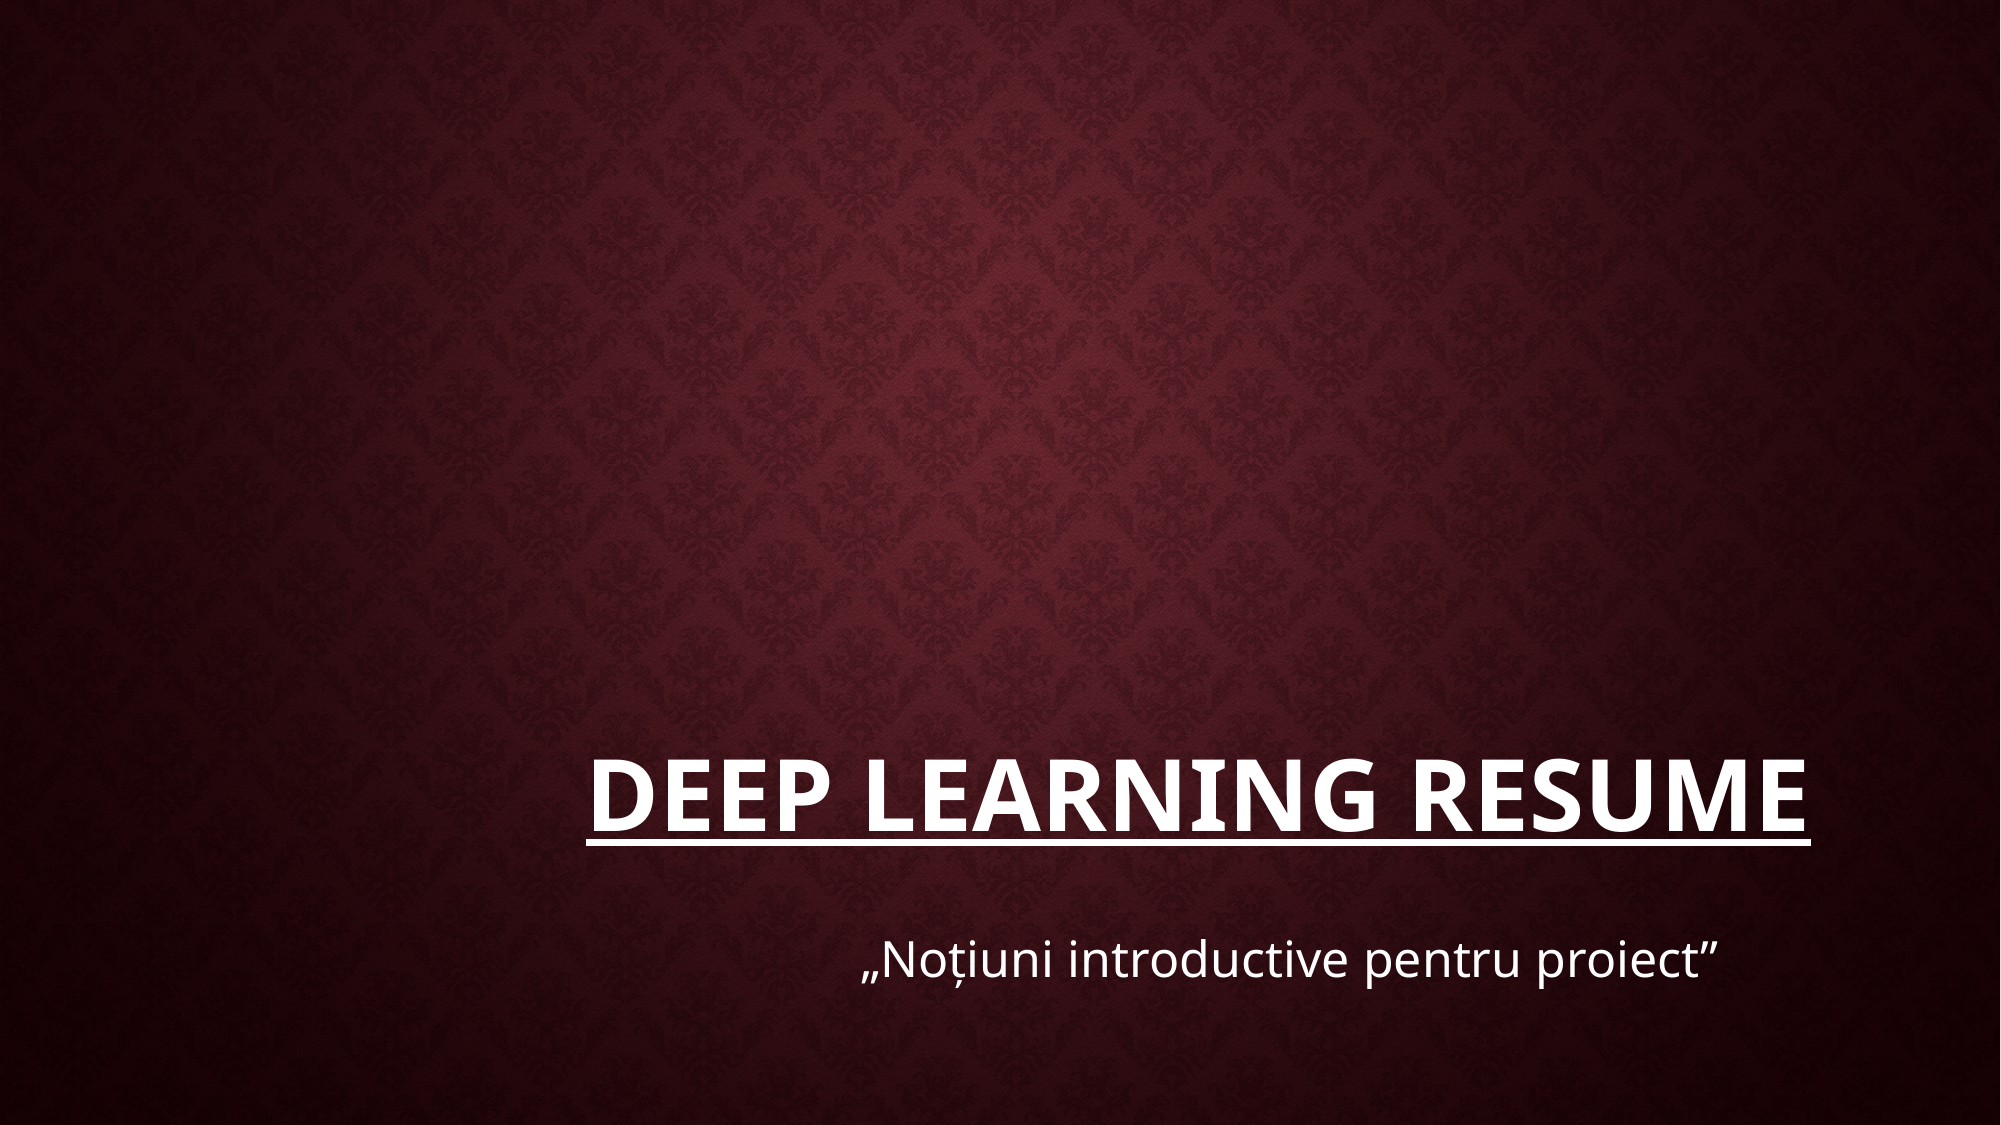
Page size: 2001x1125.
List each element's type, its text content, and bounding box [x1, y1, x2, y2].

subtitle „Noțiuni introductive pentru proiect” [551, 907, 2000, 1125]
title Deep Learning Resume [459, 468, 1937, 861]
